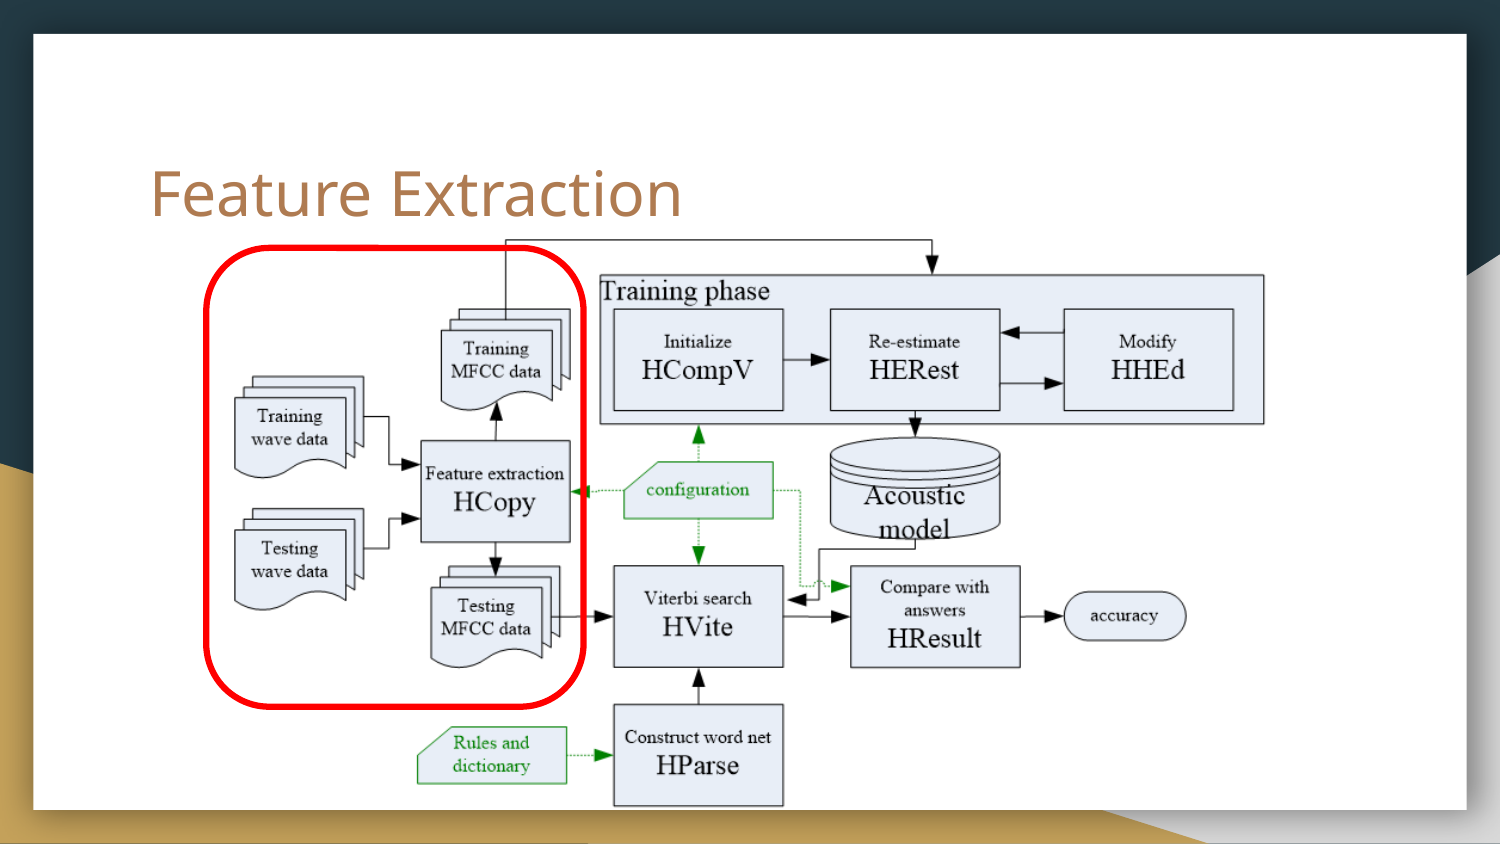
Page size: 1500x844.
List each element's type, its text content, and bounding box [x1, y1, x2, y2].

picture [231, 236, 1269, 811]
text_box [206, 265, 226, 690]
title Feature Extraction [134, 138, 1366, 296]
